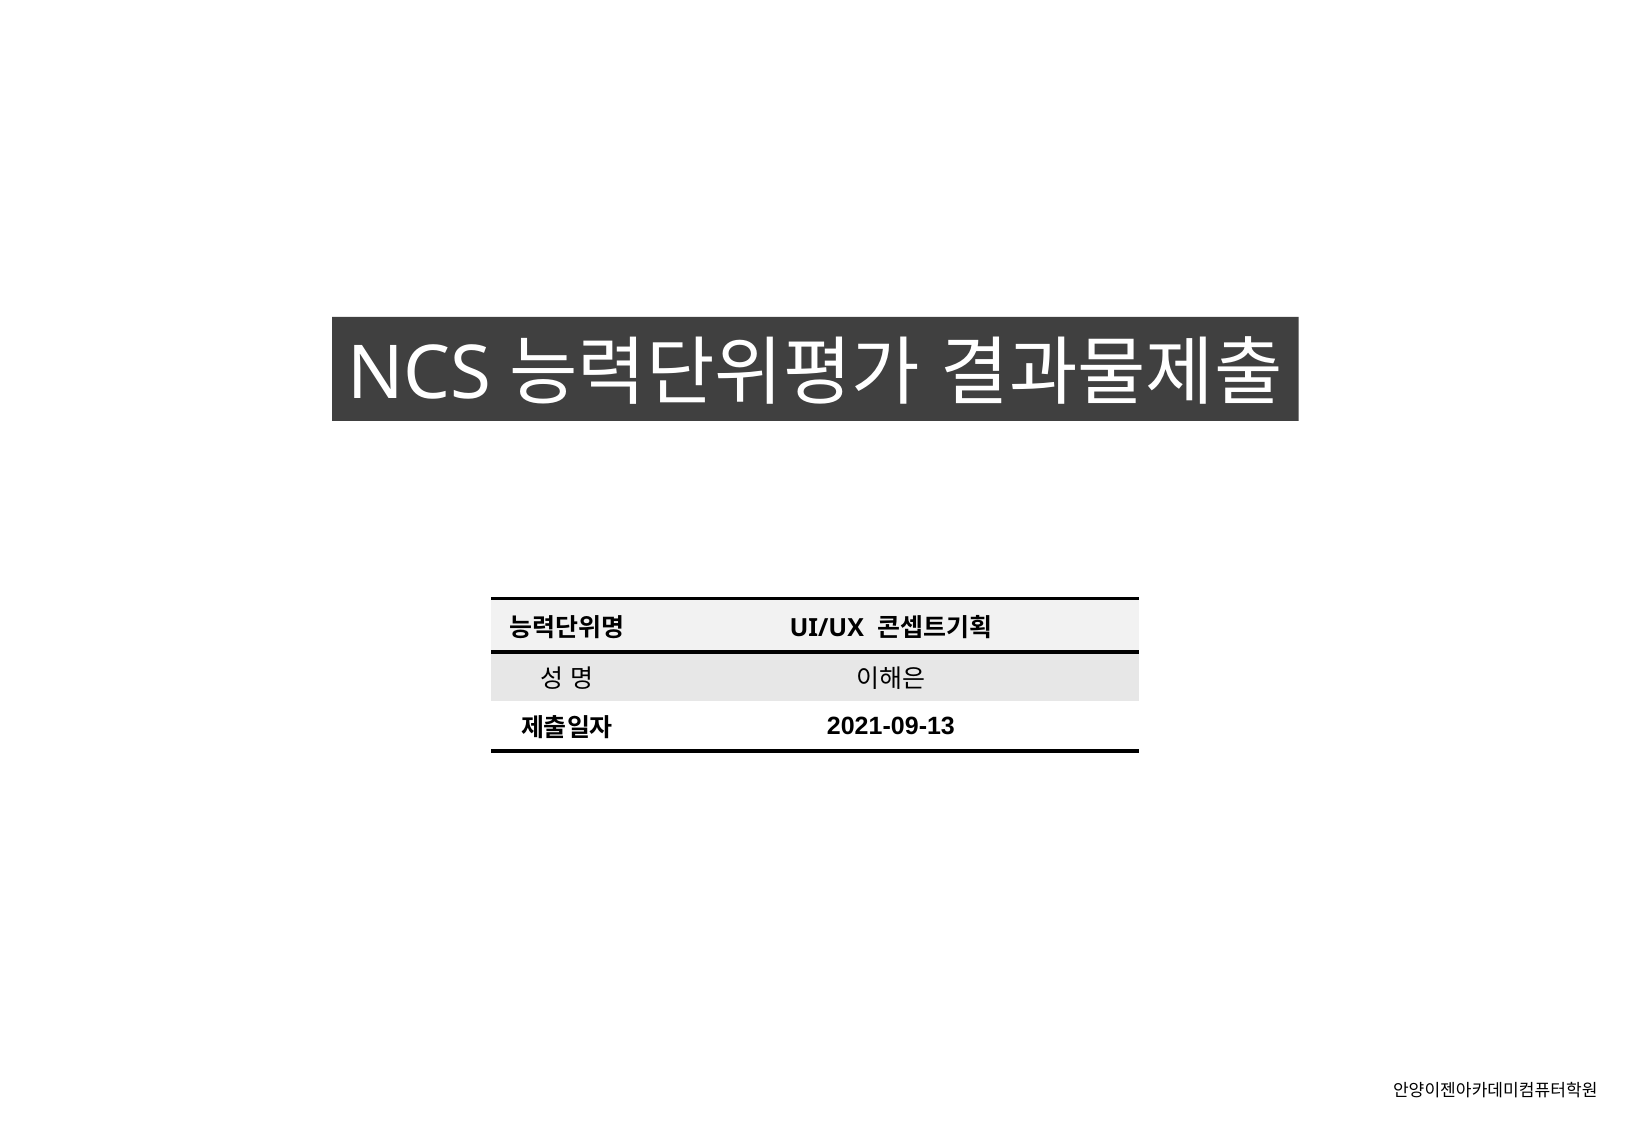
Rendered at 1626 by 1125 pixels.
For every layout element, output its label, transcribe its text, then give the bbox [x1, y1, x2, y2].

table_header UI/UX 콘셉트기획 [643, 600, 1139, 650]
text_box NCS능력단위평가 결과물제출 [332, 316, 1299, 421]
table_cell 성 명 [491, 654, 643, 701]
table_cell 이해은 [643, 654, 1139, 701]
table_cell 제출일자 [491, 701, 643, 749]
table_cell 2021-09-13 [643, 701, 1139, 749]
table_header 능력단위명 [491, 600, 643, 650]
text_box 안양이젠아카데미컴퓨터학원 [1378, 1072, 1613, 1108]
